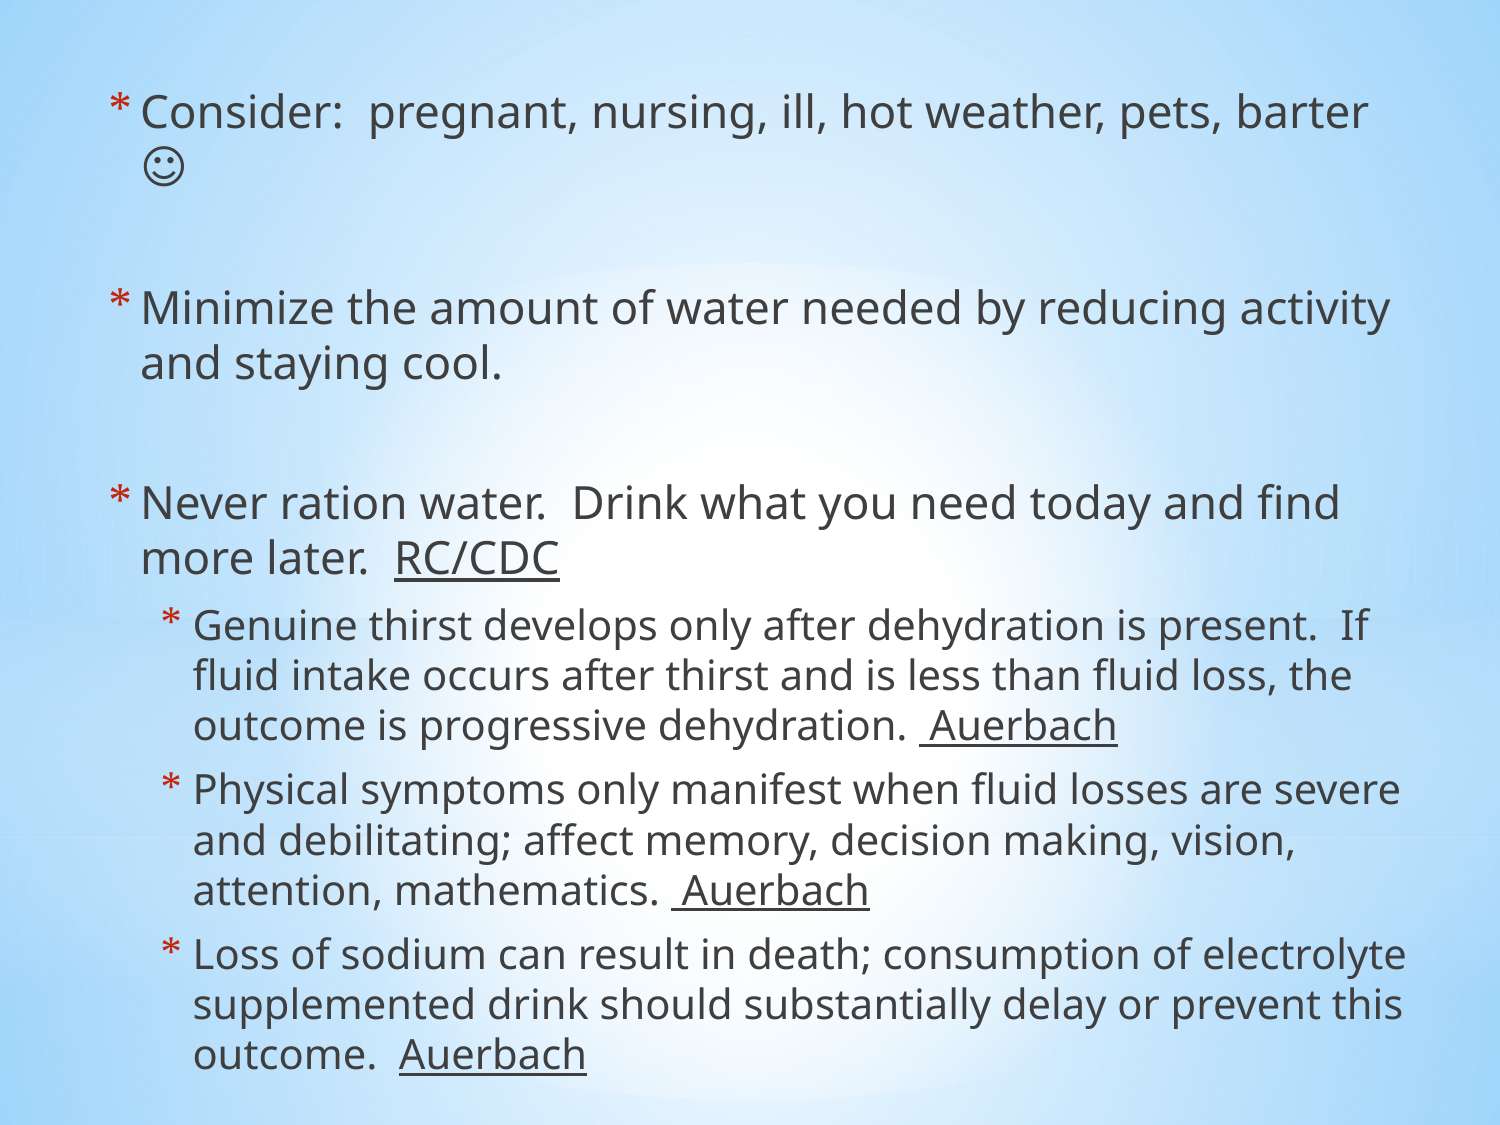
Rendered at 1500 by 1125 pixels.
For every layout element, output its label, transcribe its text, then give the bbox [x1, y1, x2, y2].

list Consider: pregnant, nursing, ill, hot weather, pets, barter ☺ Minimize the amount of water needed by reducing activity and staying cool. Never ration water. Drink what you need today and find more later. RC/CDC Genuine thirst develops only after dehydration is present. If fluid intake occurs after thirst and is less than fluid loss, the outcome is progressive dehydration. Auerbach Physical symptoms only manifest when fluid losses are severe and debilitating; affect memory, decision making, vision, attention, mathematics. Auerbach Loss of sodium can result in death; consumption of electrolyte supplemented drink should substantially delay or prevent this outcome. Auerbach [87, 75, 1425, 1063]
